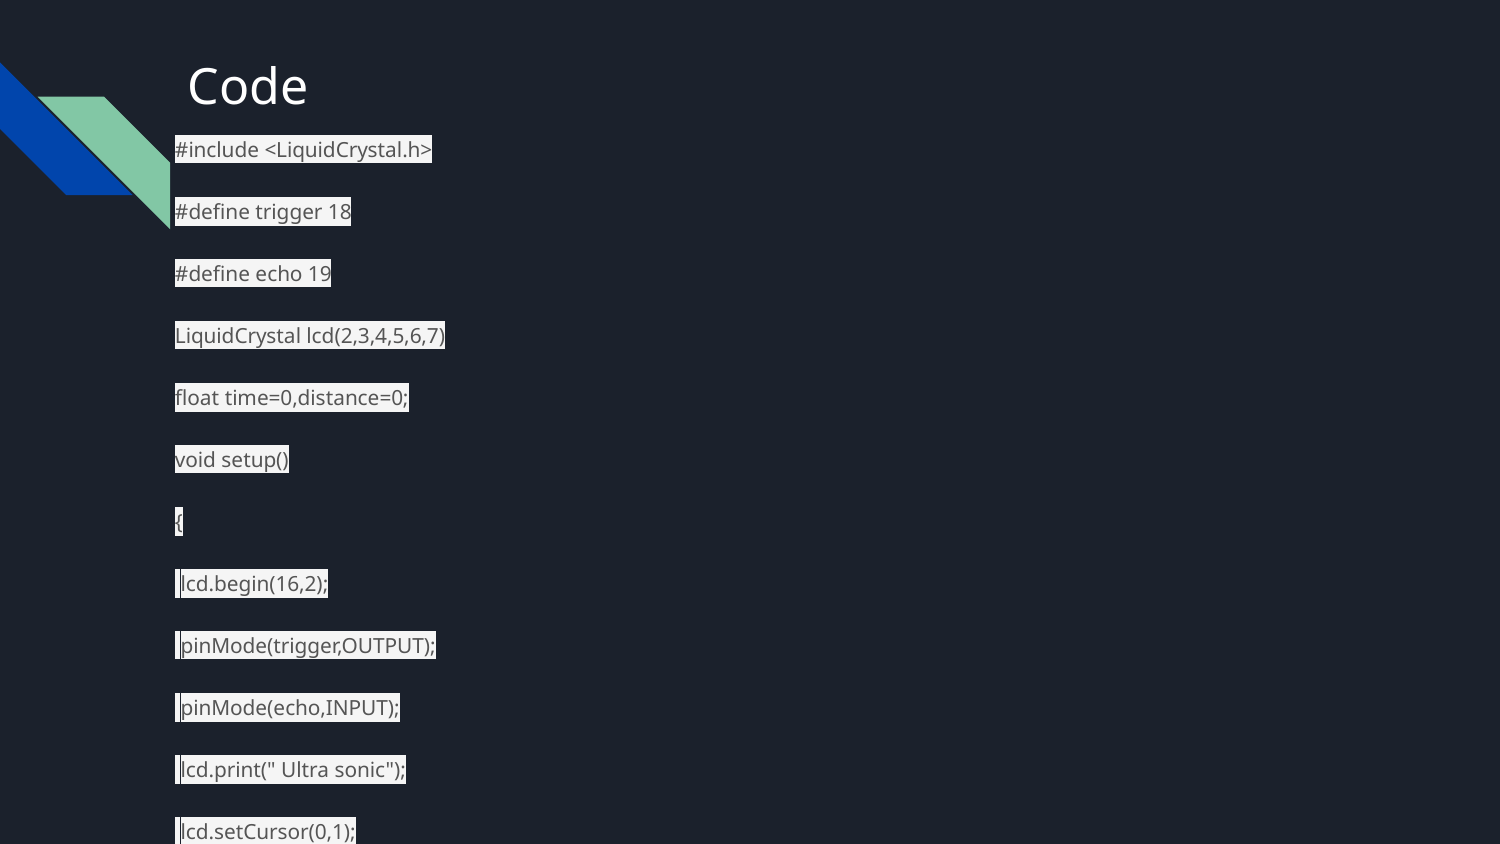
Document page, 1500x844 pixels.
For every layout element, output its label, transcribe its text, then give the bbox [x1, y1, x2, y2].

list #include <LiquidCrystal.h> #define trigger 18 #define echo 19 LiquidCrystal lcd(2,3,4,5,6,7) float time=0,distance=0; void setup() { lcd.begin(16,2); pinMode(trigger,OUTPUT); pinMode(echo,INPUT); lcd.print(" Ultra sonic"); lcd.setCursor(0,1); [160, 117, 1315, 844]
title Code [172, 39, 1328, 190]
